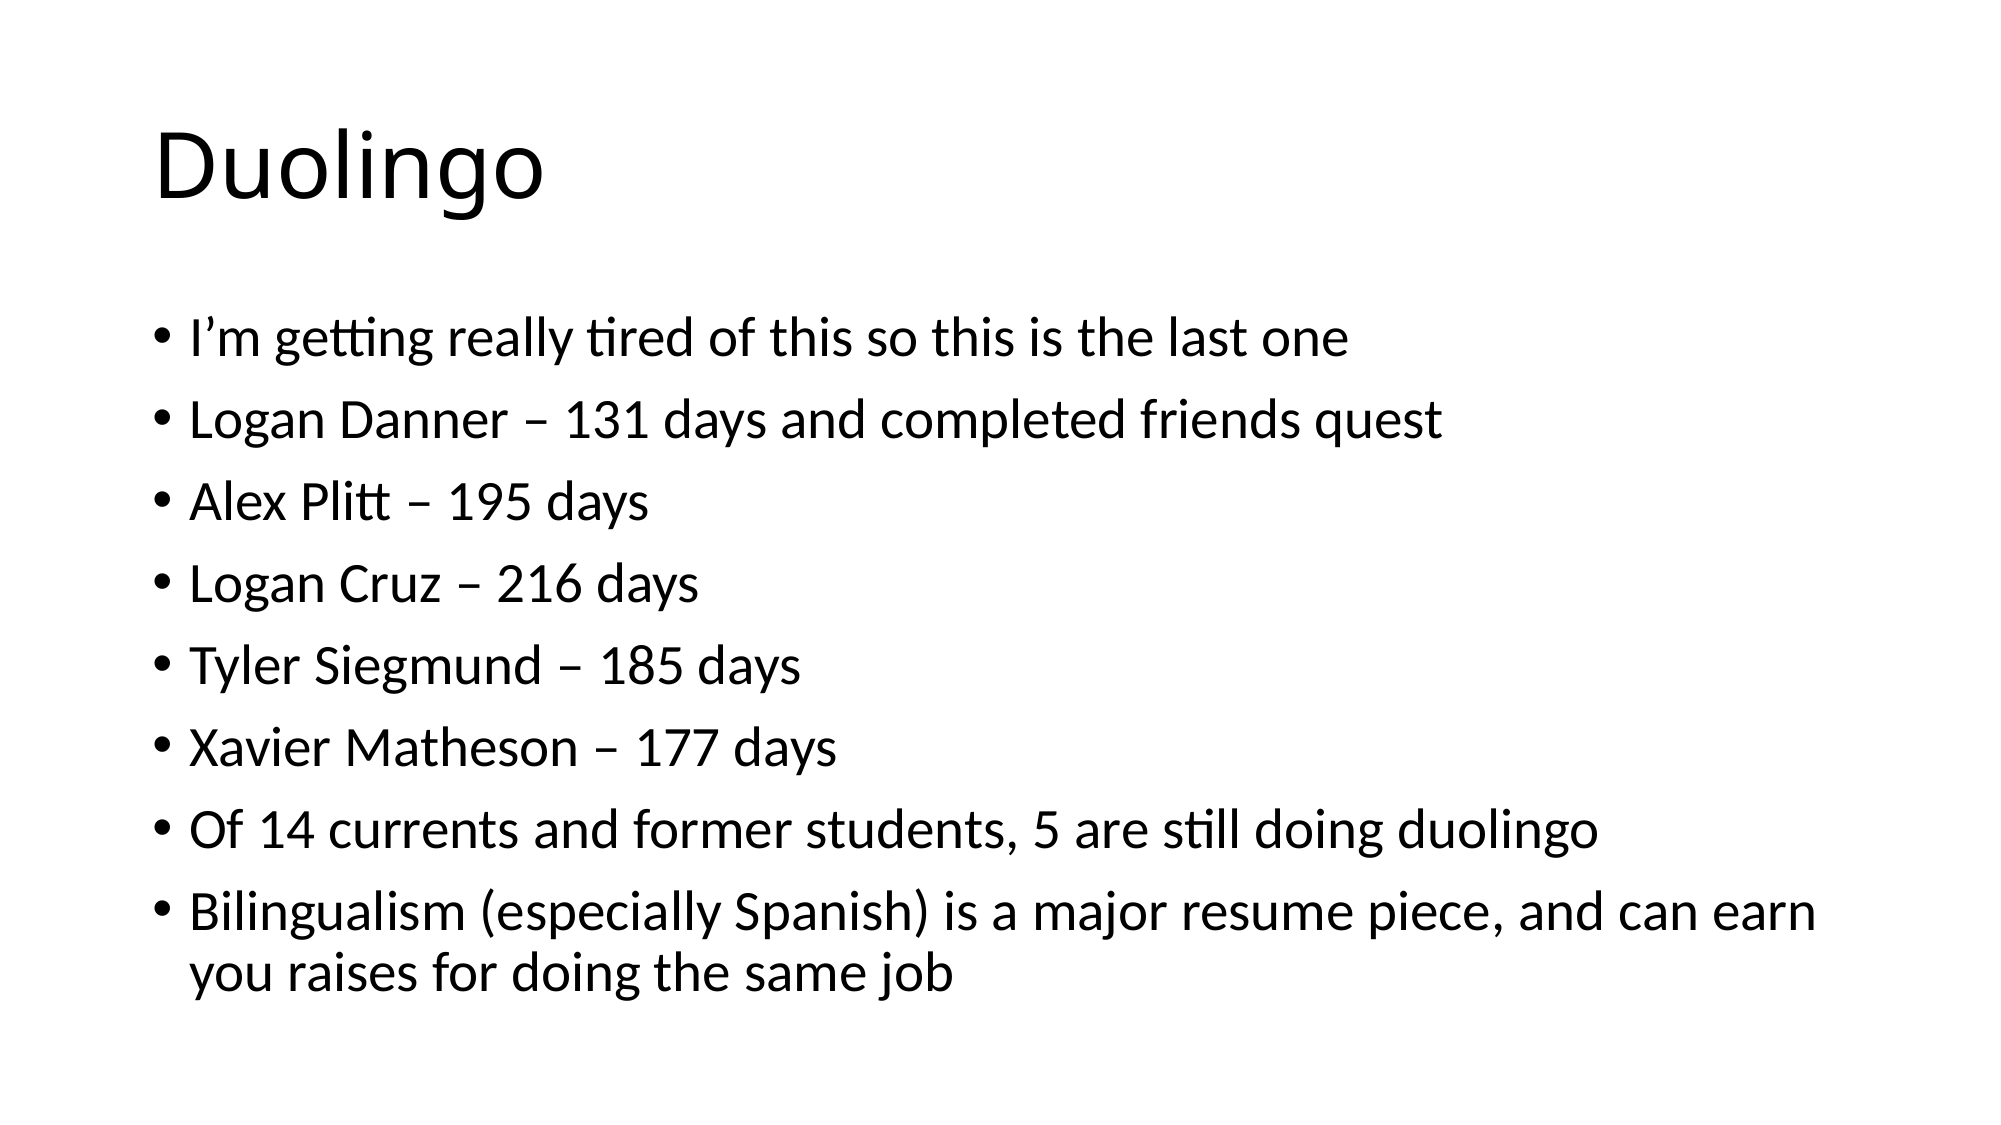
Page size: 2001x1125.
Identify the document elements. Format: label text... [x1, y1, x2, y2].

list I’m getting really tired of this so this is the last one Logan Danner – 131 days and completed friends quest Alex Plitt – 195 days Logan Cruz – 216 days Tyler Siegmund – 185 days Xavier Matheson – 177 days Of 14 currents and former students, 5 are still doing duolingo Bilingualism (especially Spanish) is a major resume piece, and can earn you raises for doing the same job [137, 299, 1863, 1014]
title Duolingo [137, 59, 1863, 278]
